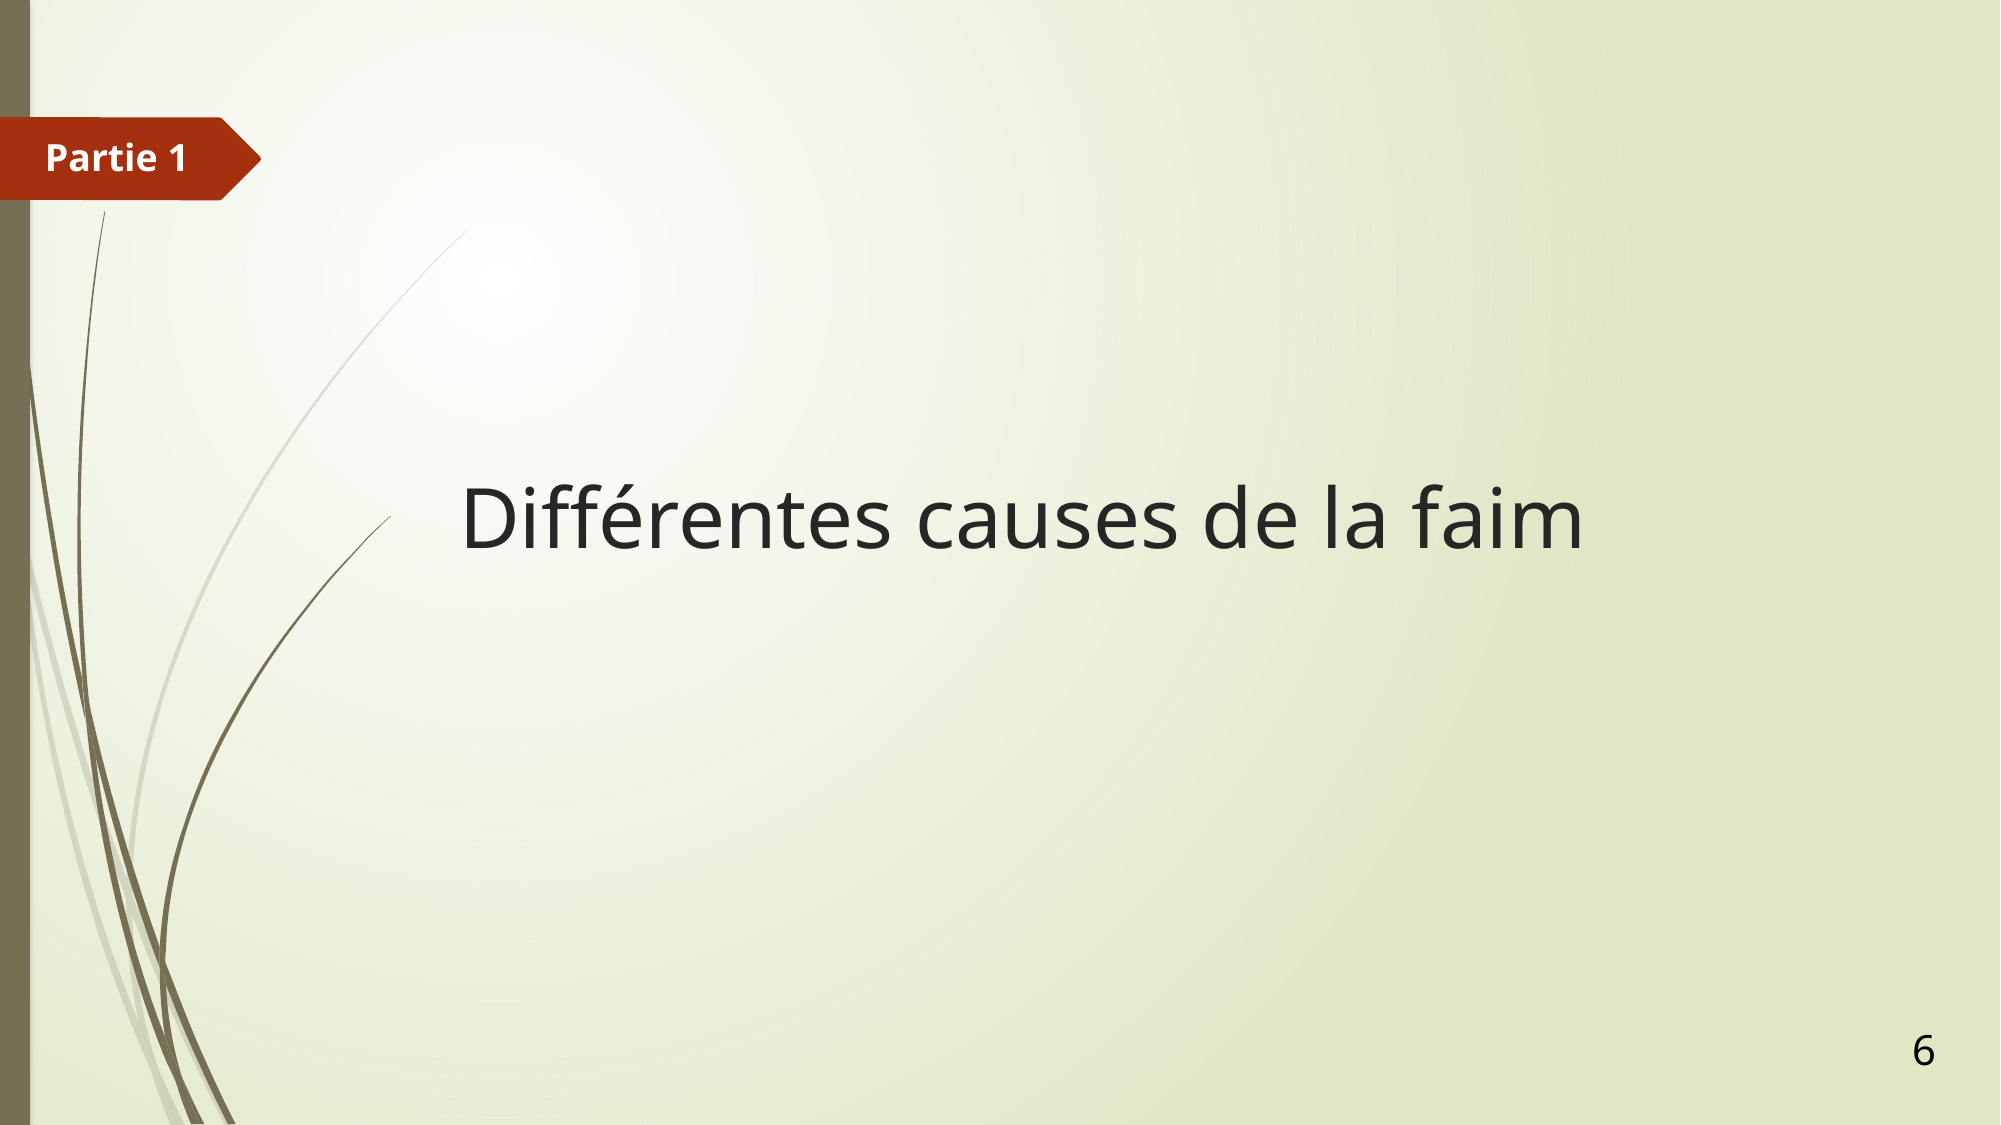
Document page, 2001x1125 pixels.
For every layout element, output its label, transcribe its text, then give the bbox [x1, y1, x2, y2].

text_box Partie 1 [30, 126, 235, 187]
slide_number 6 [1823, 1022, 1952, 1083]
title Différentes causes de la faim [444, 457, 1906, 668]
